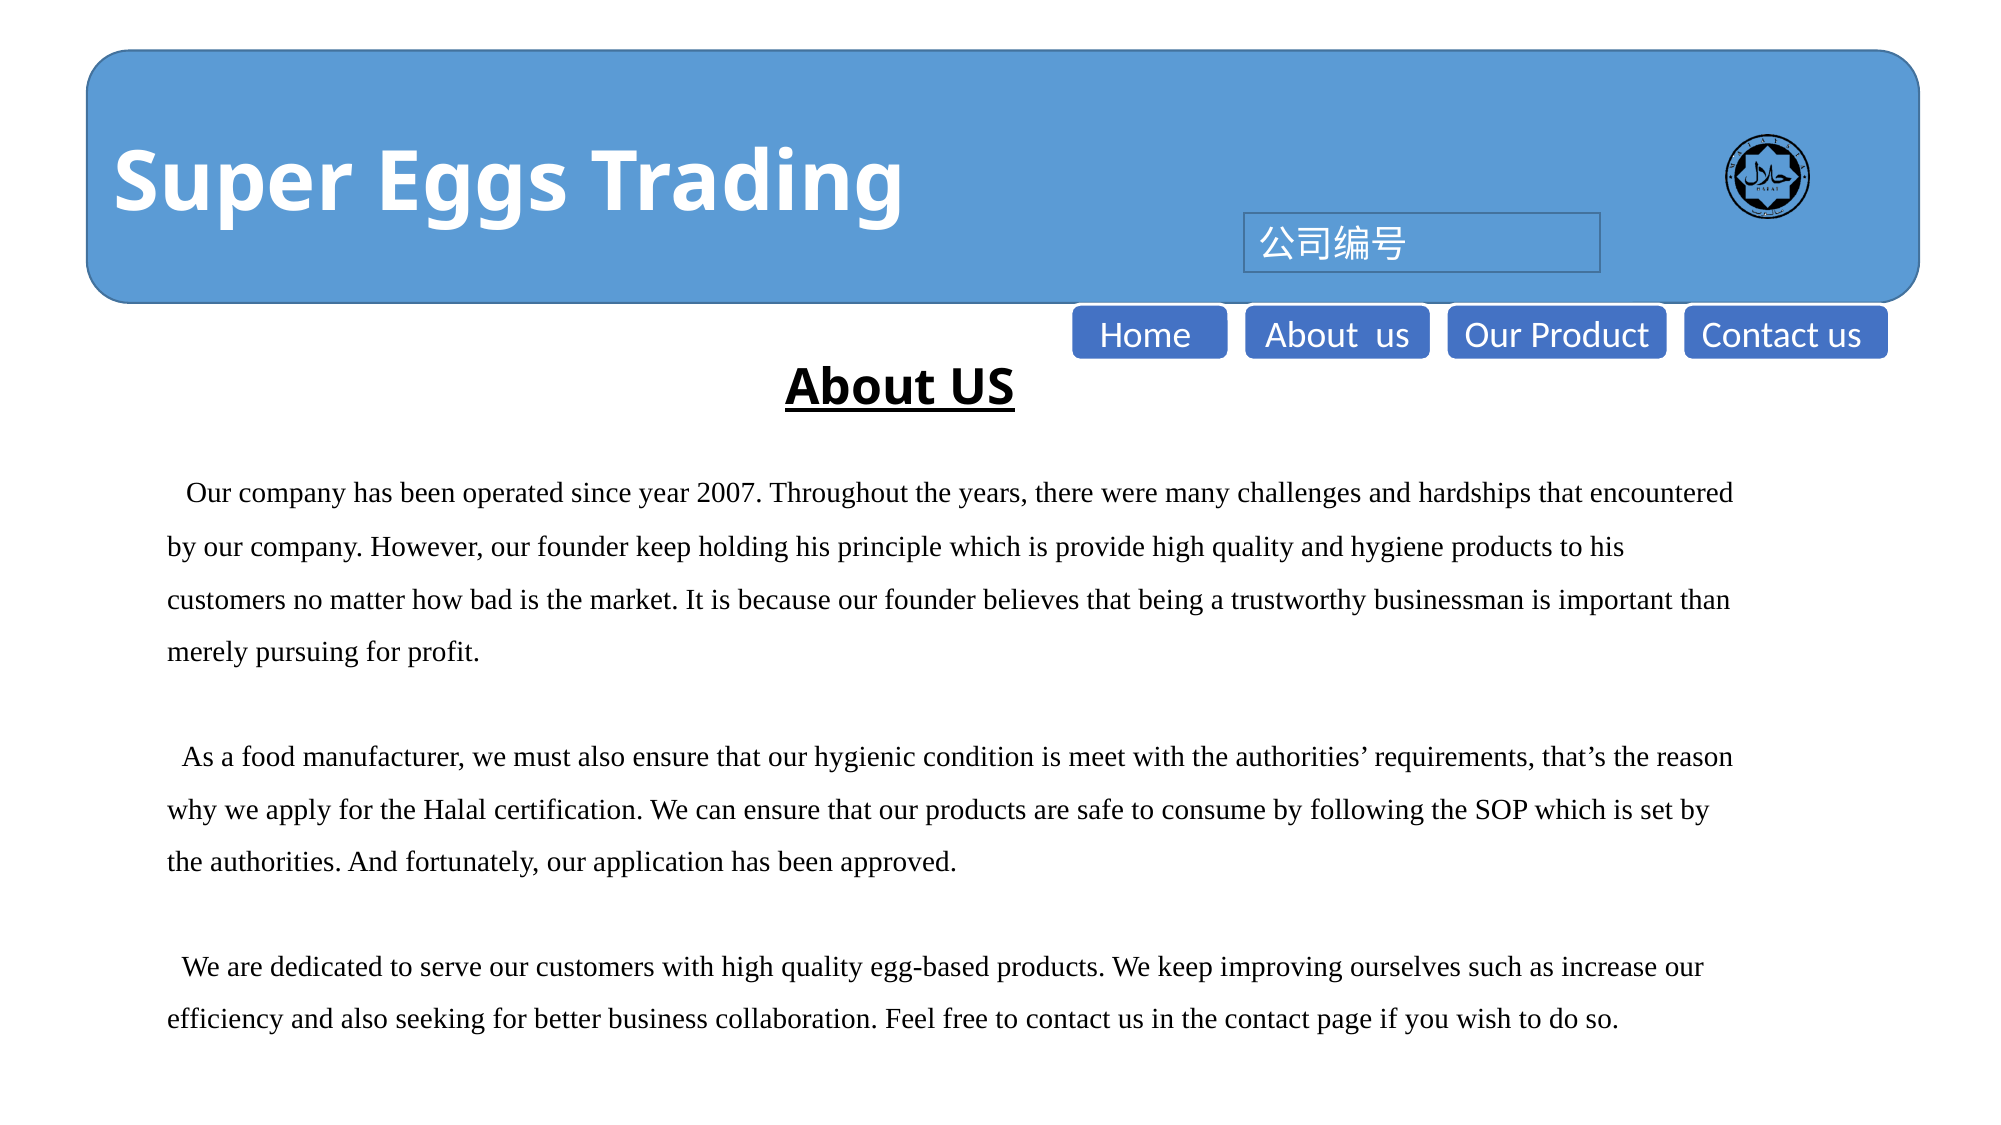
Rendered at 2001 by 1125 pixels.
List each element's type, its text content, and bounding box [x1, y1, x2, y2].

text_box About US [616, 347, 1184, 423]
picture [1725, 134, 1810, 220]
text_box Our company has been operated since year 2007. Throughout the years, there were many challenges and hardships that encountered by our company. However, our founder keep holding his principle which is provide high quality and hygiene products to his customers no matter how bad is the market. It is because our founder believes that being a trustworthy businessman is important than merely pursuing for profit. As a food manufacturer, we must also ensure that our hygienic condition is meet with the authorities’ requirements, that’s the reason why we apply for the Halal certification. We can ensure that our products are safe to consume by following the SOP which is set by the authorities. And fortunately, our application has been approved. We are dedicated to serve our customers with high quality egg-based products. We keep improving ourselves such as increase our efficiency and also seeking for better business collaboration. Feel free to contact us in the contact page if you wish to do so. [152, 435, 1768, 1042]
text_box Home [1069, 302, 1231, 362]
text_box Our Product [1444, 302, 1670, 362]
text_box Contact us [1681, 302, 1892, 362]
text_box Super Eggs Trading [85, 49, 1921, 304]
text_box About us [1242, 302, 1434, 362]
text_box 公司编号 [1243, 212, 1601, 273]
